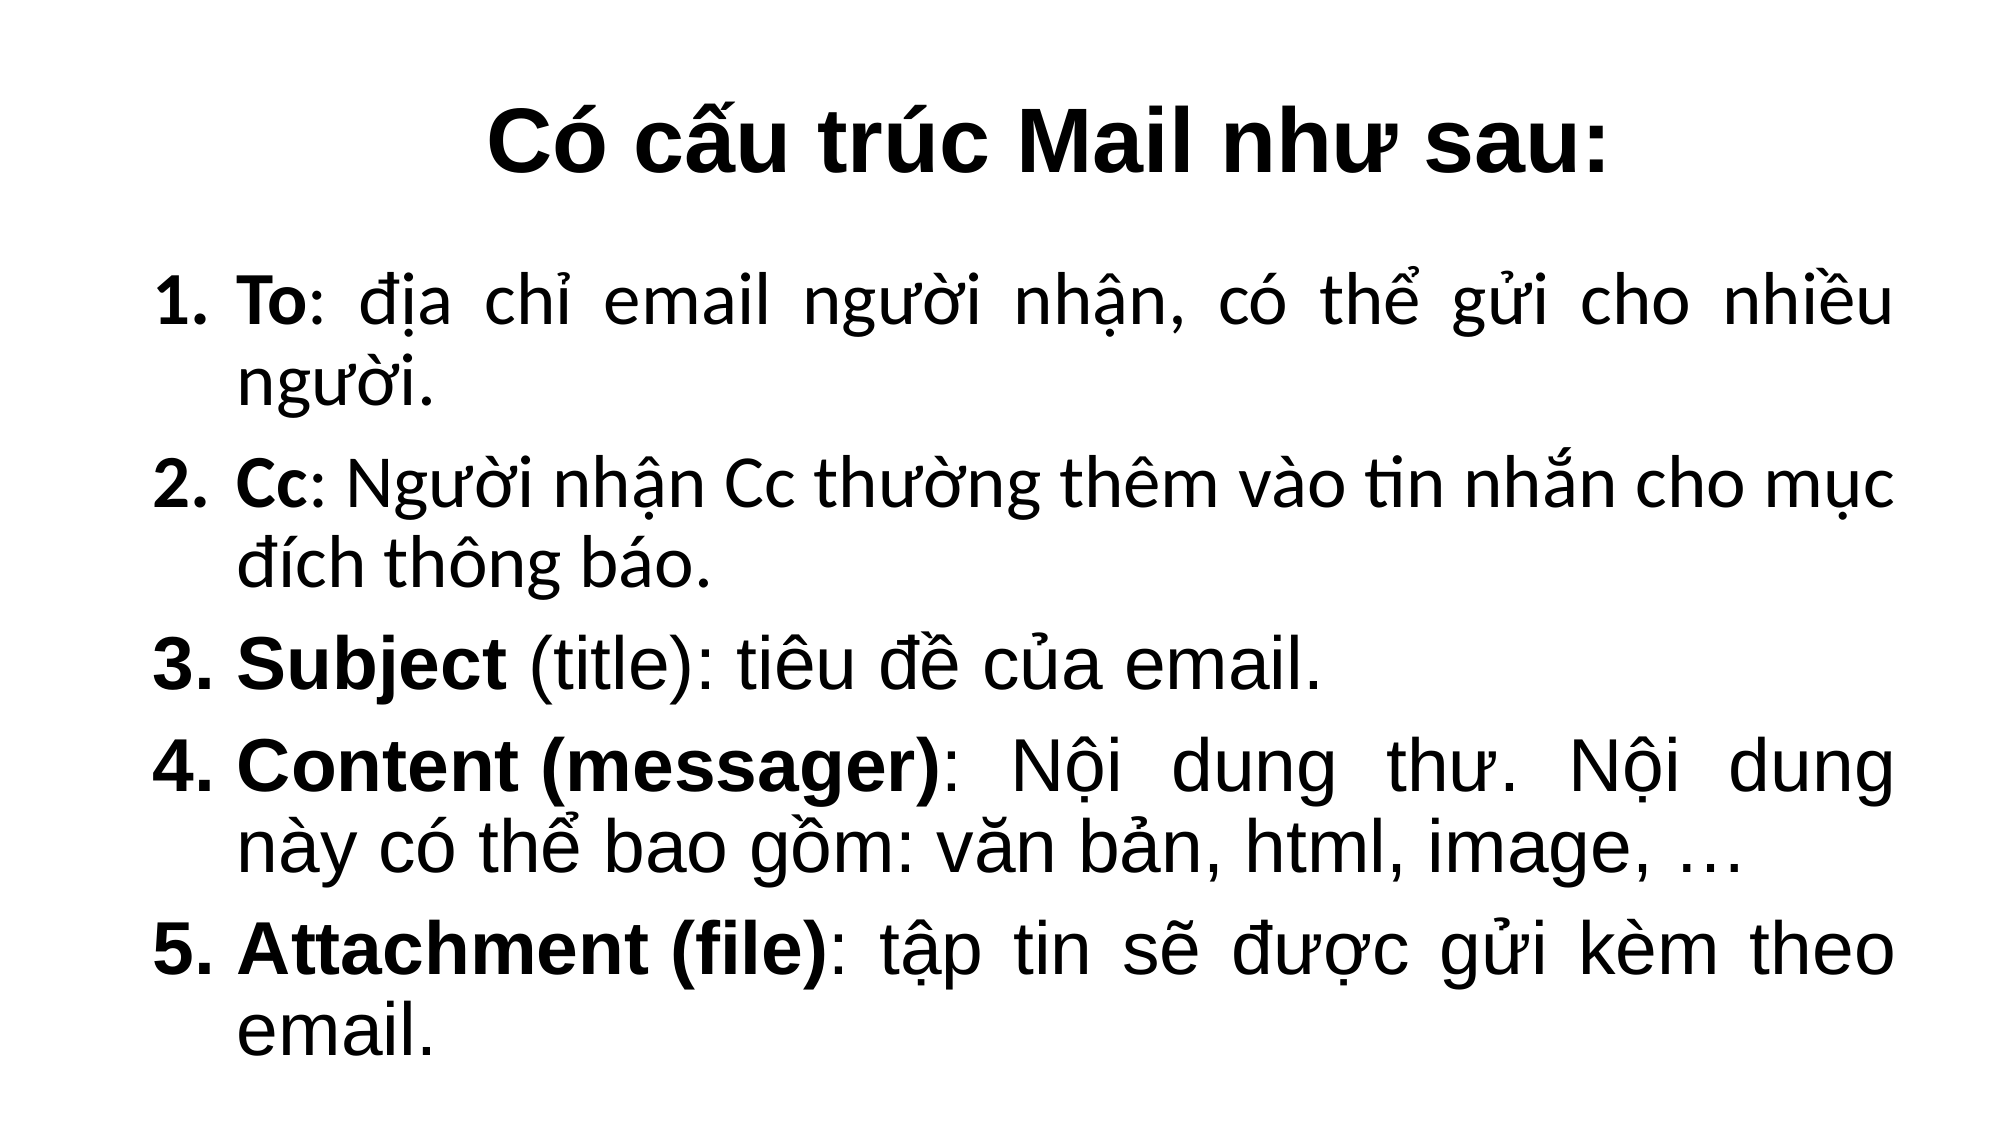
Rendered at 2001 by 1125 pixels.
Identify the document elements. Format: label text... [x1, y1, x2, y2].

title Có cấu trúc Mail như sau: [187, 71, 1912, 215]
list To: địa chỉ email người nhận, có thể gửi cho nhiều người. Cc: Người nhận Cc thường thêm vào tin nhắn cho mục đích thông báo. Subject (title): tiêu đề của email. Content (messager): Nội dung thư. Nội dung này có thể bao gồm: văn bản, html, image, … Attachment (file): tập tin sẽ được gửi kèm theo email. [137, 251, 1912, 1107]
